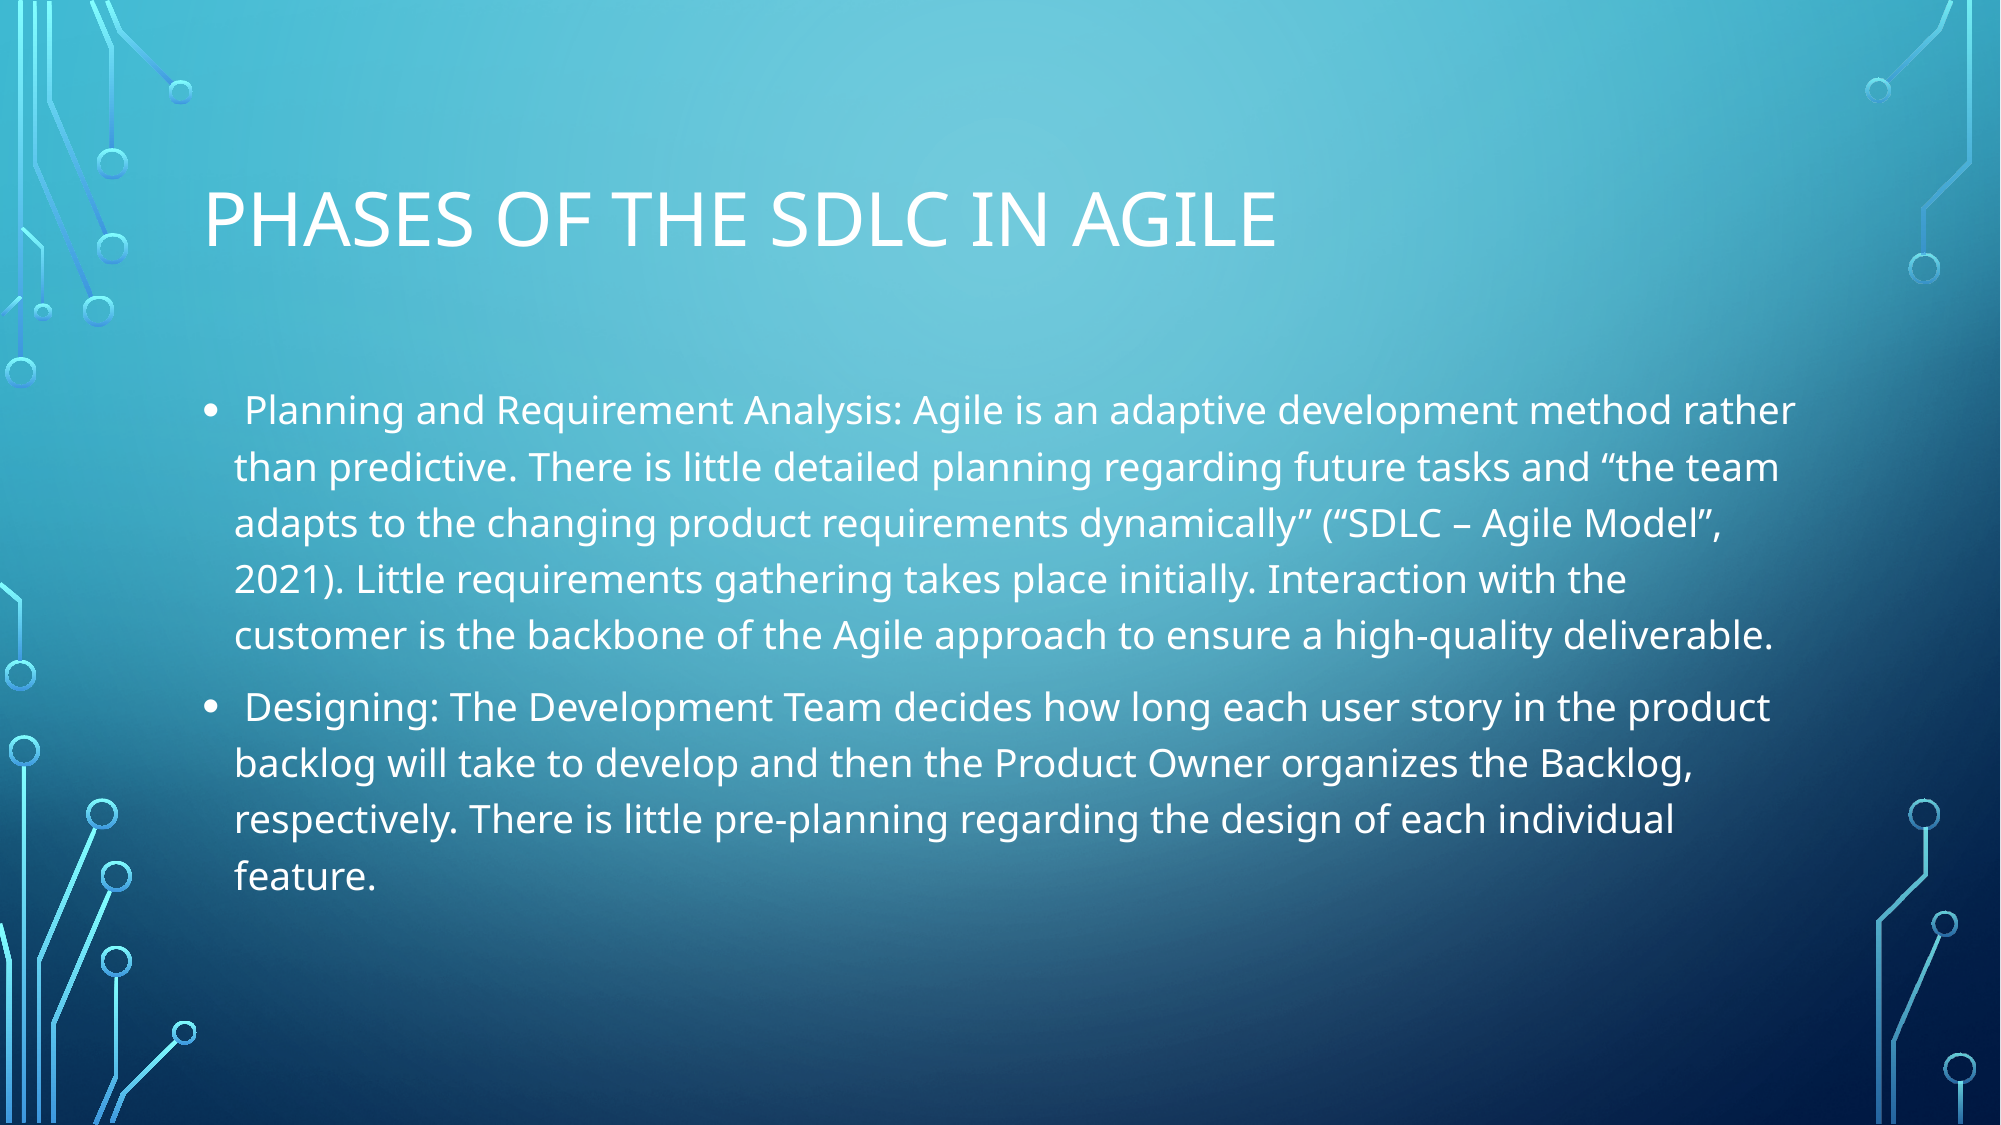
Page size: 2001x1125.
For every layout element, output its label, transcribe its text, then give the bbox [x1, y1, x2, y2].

title Phases of the sdlc in agile [187, 101, 1813, 344]
list Planning and Requirement Analysis: Agile is an adaptive development method rather than predictive. There is little detailed planning regarding future tasks and “the team adapts to the changing product requirements dynamically” (“SDLC – Agile Model”, 2021). Little requirements gathering takes place initially. Interaction with the customer is the backbone of the Agile approach to ensure a high-quality deliverable. Designing: The Development Team decides how long each user story in the product backlog will take to develop and then the Product Owner organizes the Backlog, respectively. There is little pre-planning regarding the design of each individual feature. [187, 369, 1813, 950]
